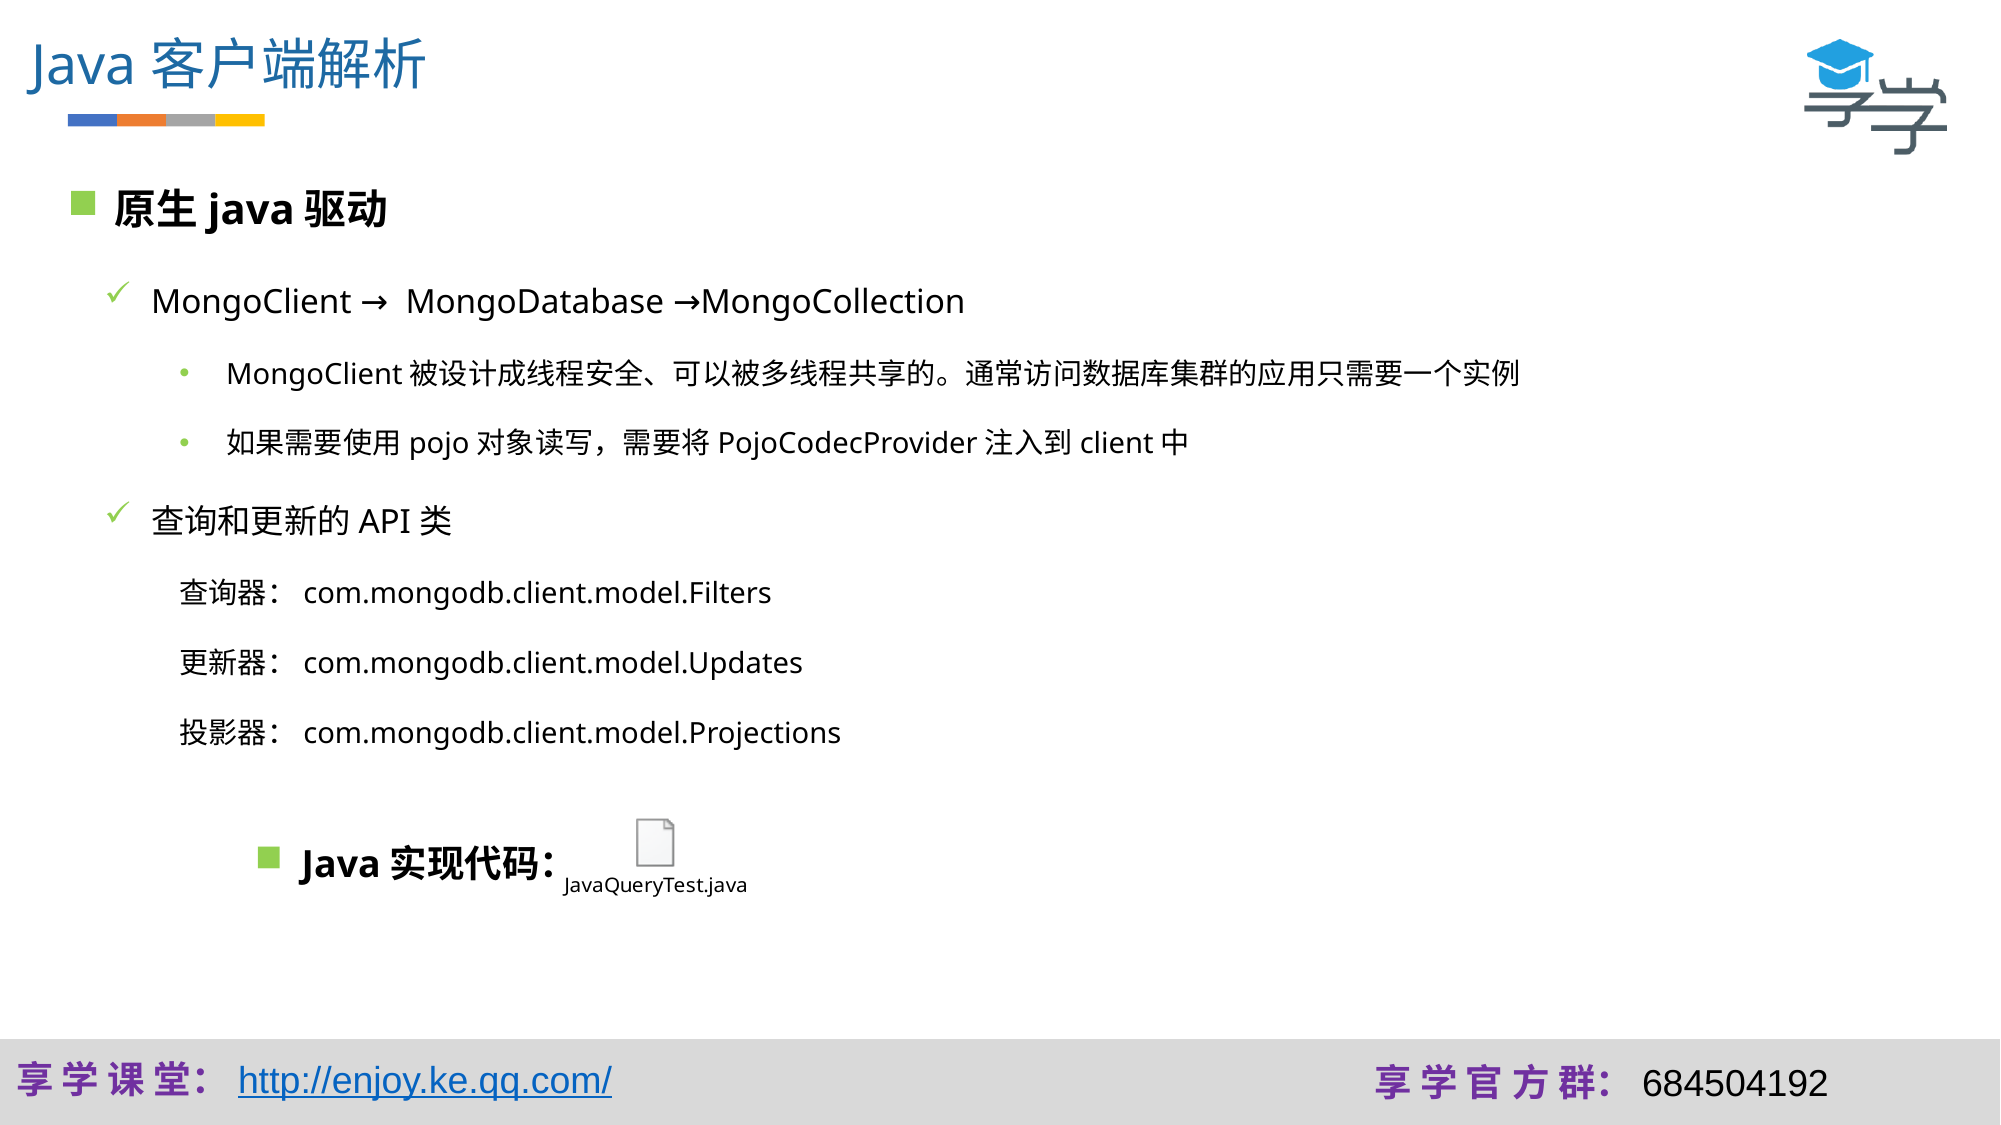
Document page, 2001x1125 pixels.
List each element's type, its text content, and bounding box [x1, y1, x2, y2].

text_box Java实现代码： [240, 809, 993, 893]
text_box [536, 816, 775, 909]
text_box Java客户端解析 [16, 21, 1957, 103]
text_box MongoClient → MongoDatabase →MongoCollection MongoClient被设计成线程安全、可以被多线程共享的。通常访问数据库集群的应用只需要一个实例 如果需要使用pojo对象读写，需要将PojoCodecProvider注入到client中 查询和更新的API类 查询器：com.mongodb.client.model.Filters 更新器：com.mongodb.client.model.Updates 投影器：com.mongodb.client.model.Projections [89, 232, 2000, 939]
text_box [67, 114, 265, 127]
text_box 原生java驱动 [52, 150, 827, 241]
picture [1799, 103, 1952, 173]
